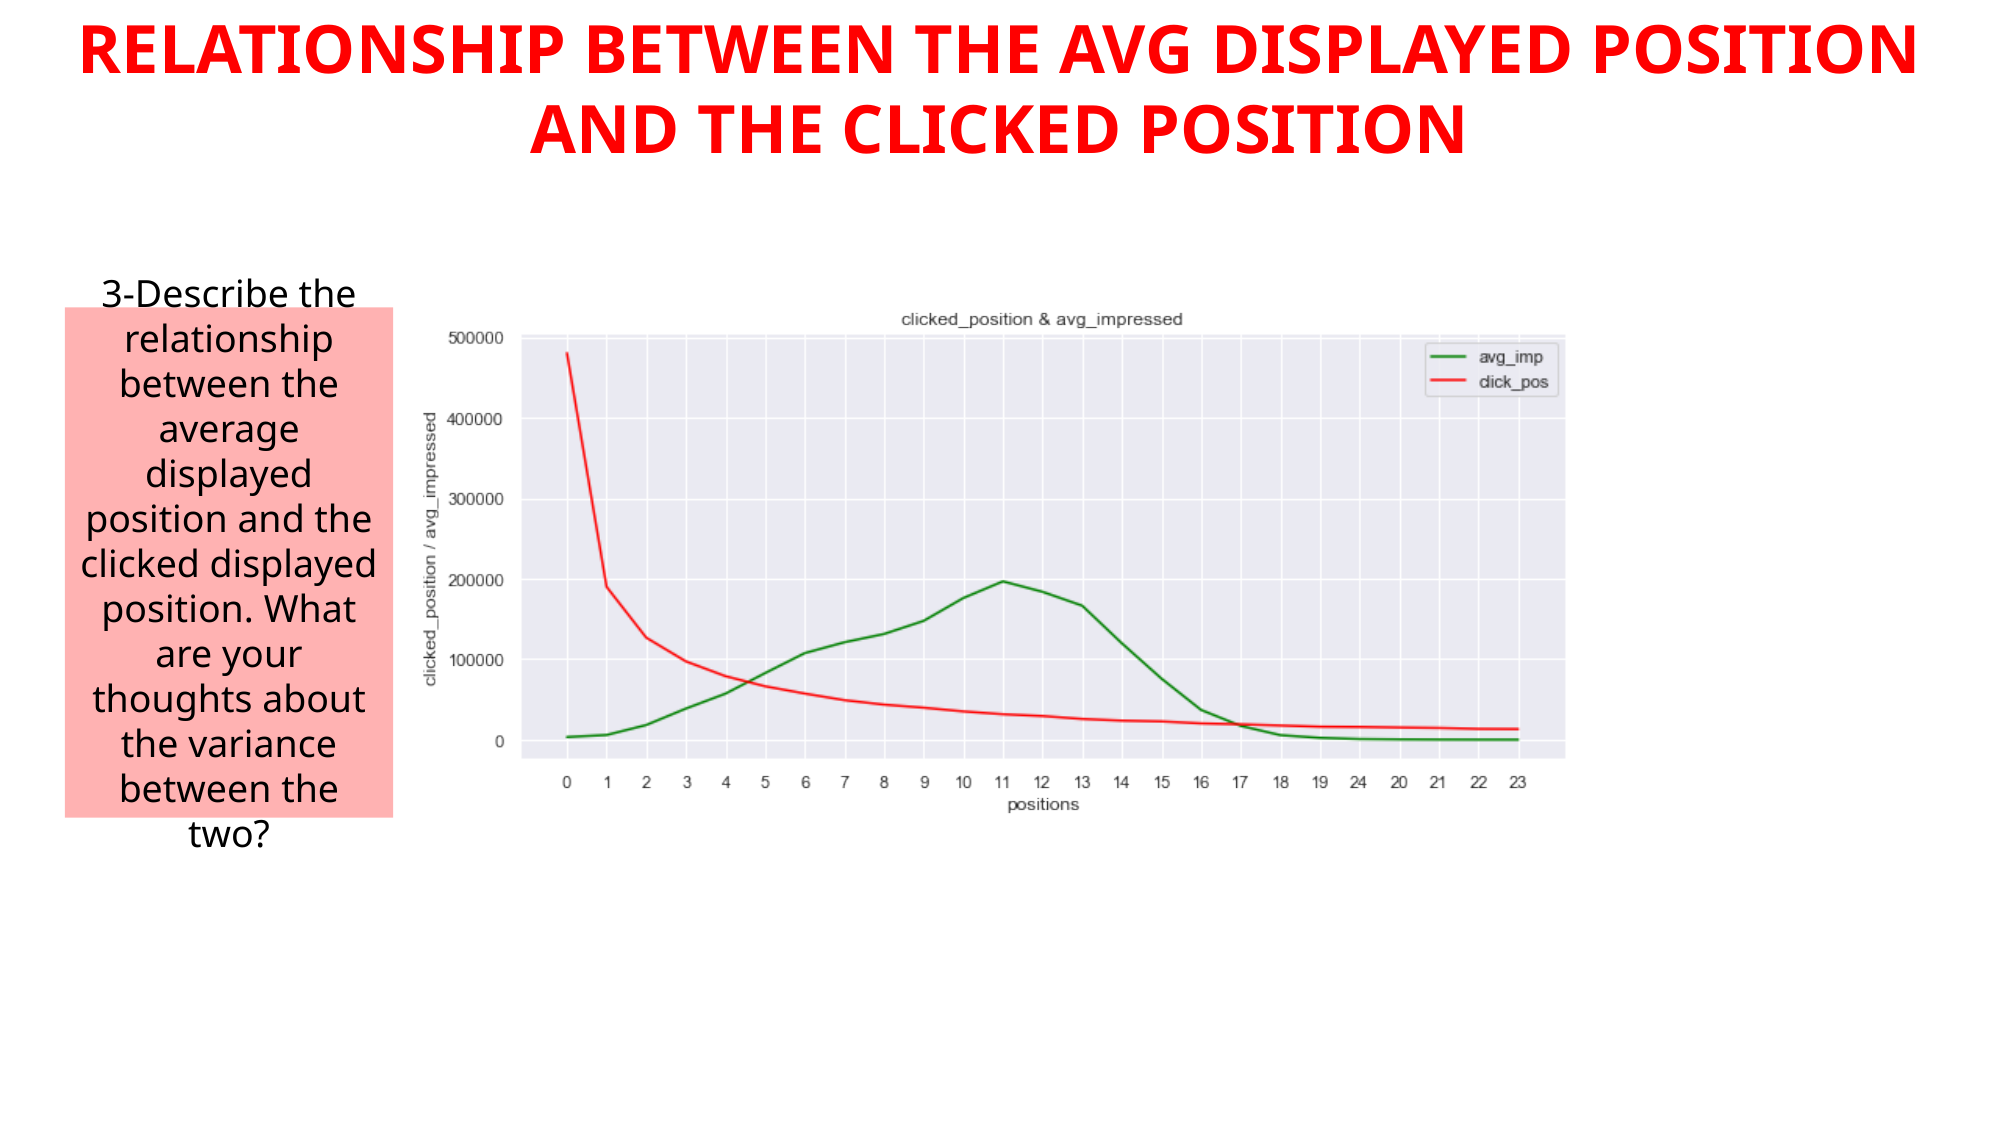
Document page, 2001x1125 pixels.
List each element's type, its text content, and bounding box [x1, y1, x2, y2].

text_box RELATIONSHIP BETWEEN THE AVG DISPLAYED POSITION AND THE CLICKED POSITION [0, 0, 2000, 175]
picture [413, 302, 1586, 823]
text_box 3-Describe the relationship between the average displayed position and the clicked displayed position. What are your thoughts about the variance between the two? [64, 306, 394, 819]
